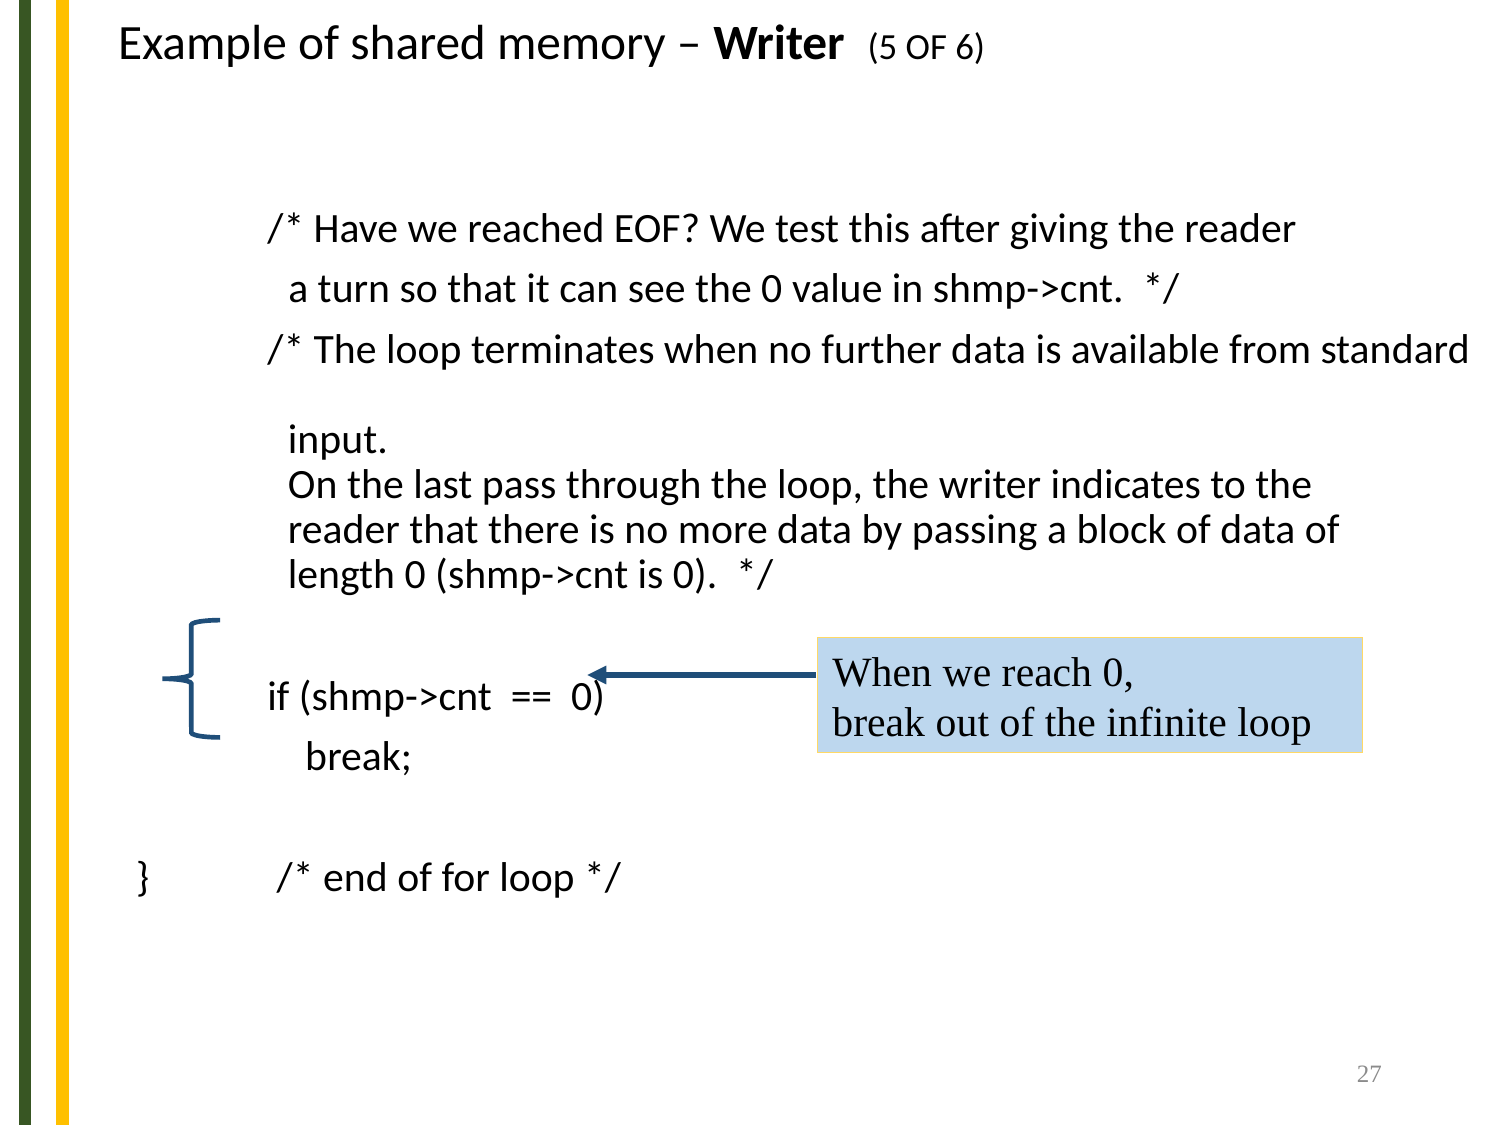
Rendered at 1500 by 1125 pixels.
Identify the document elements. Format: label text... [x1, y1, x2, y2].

title Example of shared memory – Writer (5 OF 6) [103, 9, 1397, 133]
text_box [162, 619, 221, 738]
slide_number 27 [1059, 1042, 1397, 1103]
text_box When we reach 0, break out of the infinite loop [817, 637, 1363, 753]
list /* Have we reached EOF? We test this after giving the reader a turn so that it can see the 0 value in shmp->cnt. */ /* The loop terminates when no further data is available from standard input. On the last pass through the loop, the writer indicates to the reader that there is no more data by passing a block of data of length 0 (shmp->cnt is 0). */ if (shmp->cnt == 0) break; } /* end of for loop */ [102, 133, 1488, 1103]
